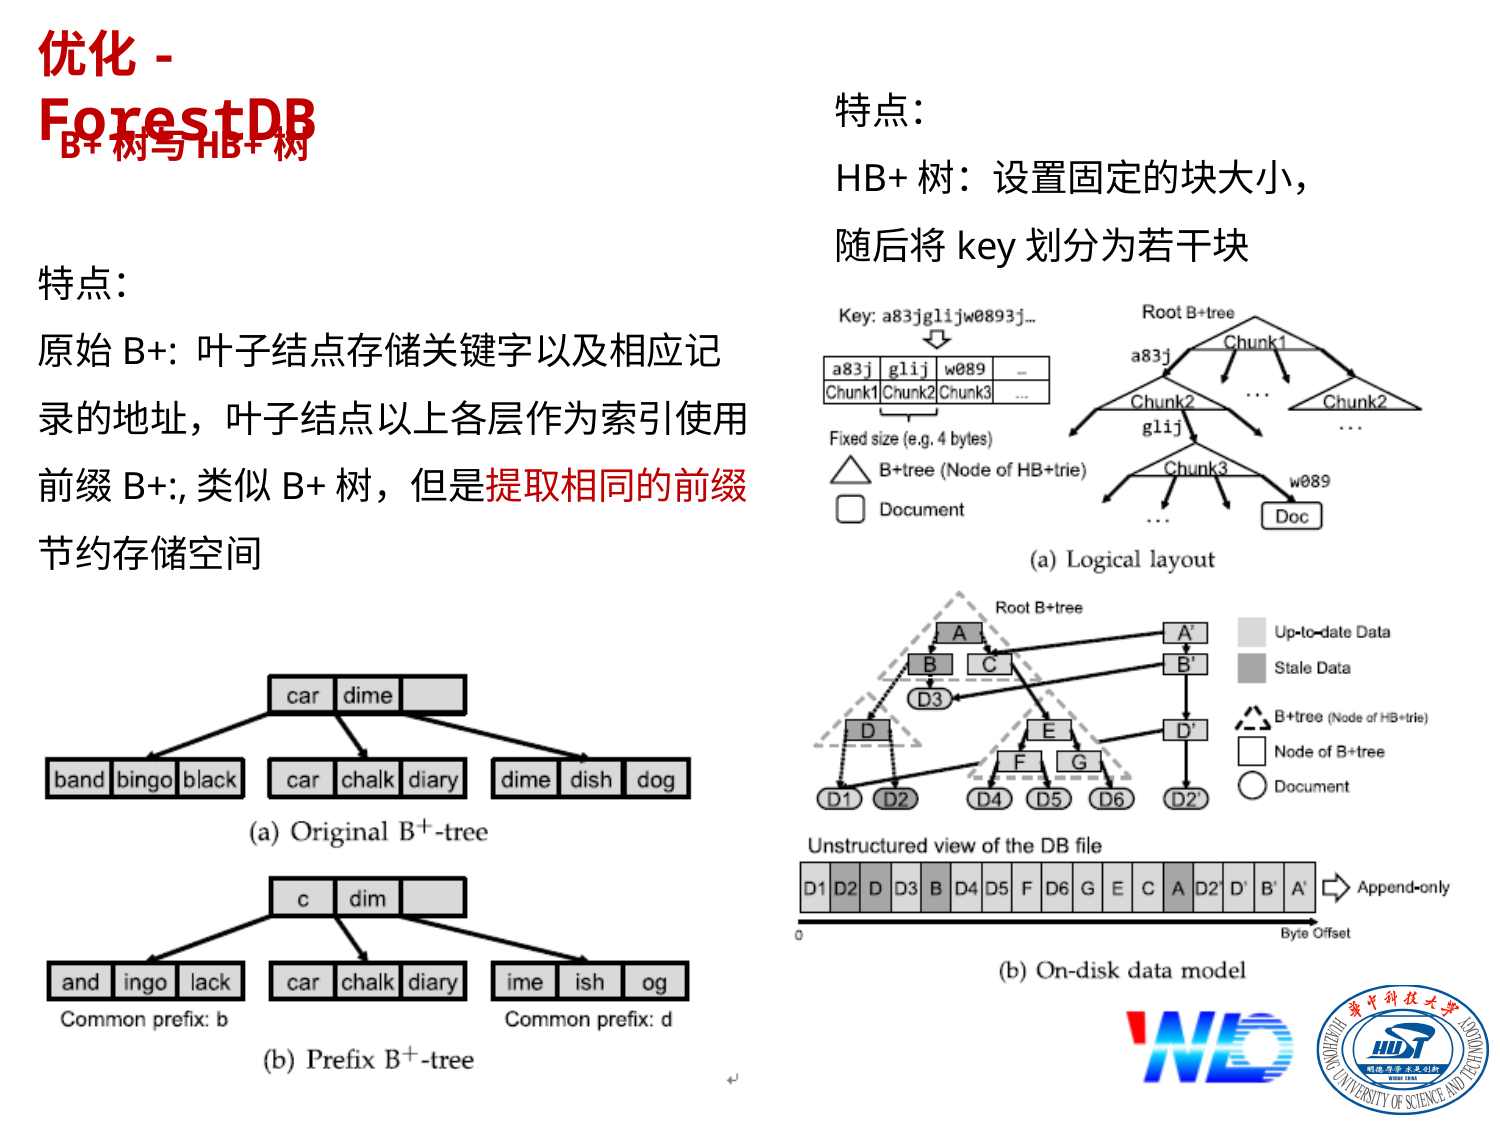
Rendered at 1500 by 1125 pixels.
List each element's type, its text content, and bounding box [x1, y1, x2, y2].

text_box 优化-ForestDB [23, 14, 456, 160]
text_box B+树与HB+树 [44, 114, 484, 174]
text_box 特点： 原始B+: 叶子结点存储关键字以及相应记录的地址，叶子结点以上各层作为索引使用 前缀B+:,类似B+树，但是提取相同的前缀节约存储空间 [23, 229, 769, 582]
picture [0, 632, 746, 1094]
text_box 特点： HB+树：设置固定的块大小，随后将key划分为若干块 [820, 56, 1371, 275]
picture [789, 303, 1500, 1125]
